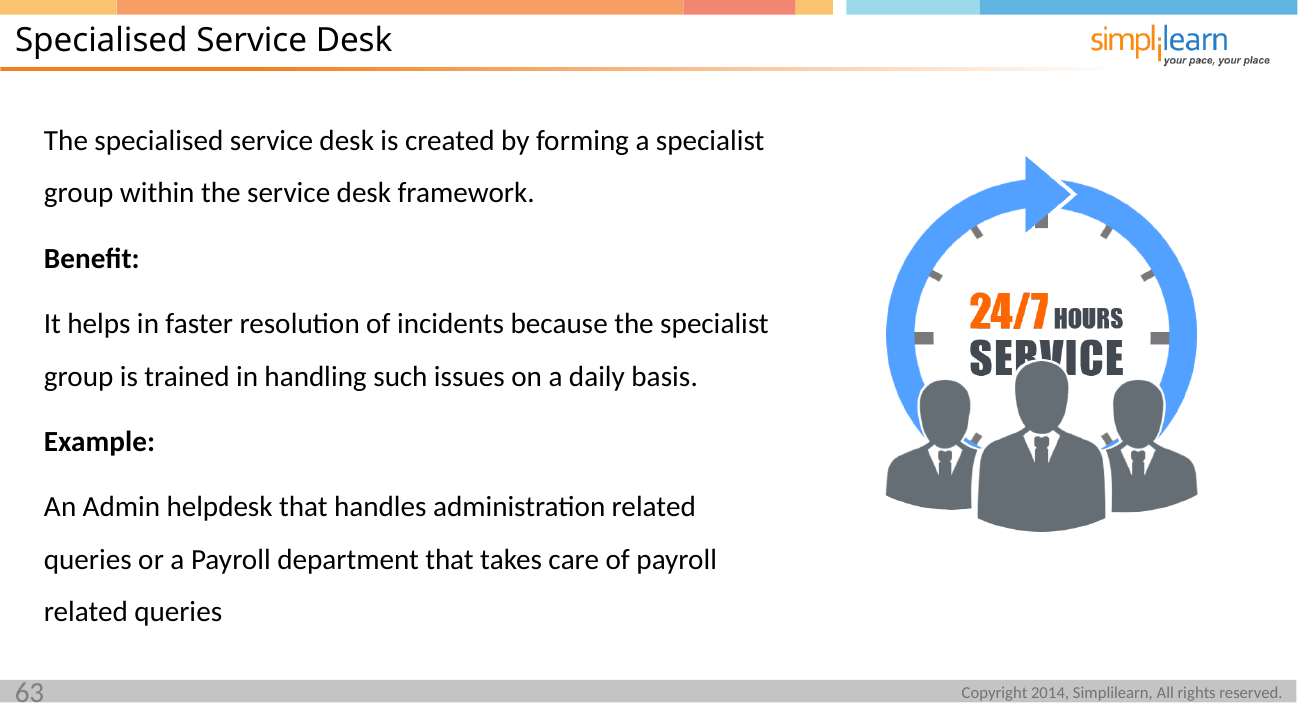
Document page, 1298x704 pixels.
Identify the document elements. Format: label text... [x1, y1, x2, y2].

picture [880, 153, 1202, 534]
picture [1089, 15, 1270, 71]
list Specialised Service Desk [0, 14, 1062, 67]
list The specialised service desk is created by forming a specialist group within the service desk framework. Benefit: It helps in faster resolution of incidents because the specialist group is trained in handling such issues on a daily basis. Example: An Admin helpdesk that handles administration related queries or a Payroll department that takes care of payroll related queries [29, 96, 796, 656]
